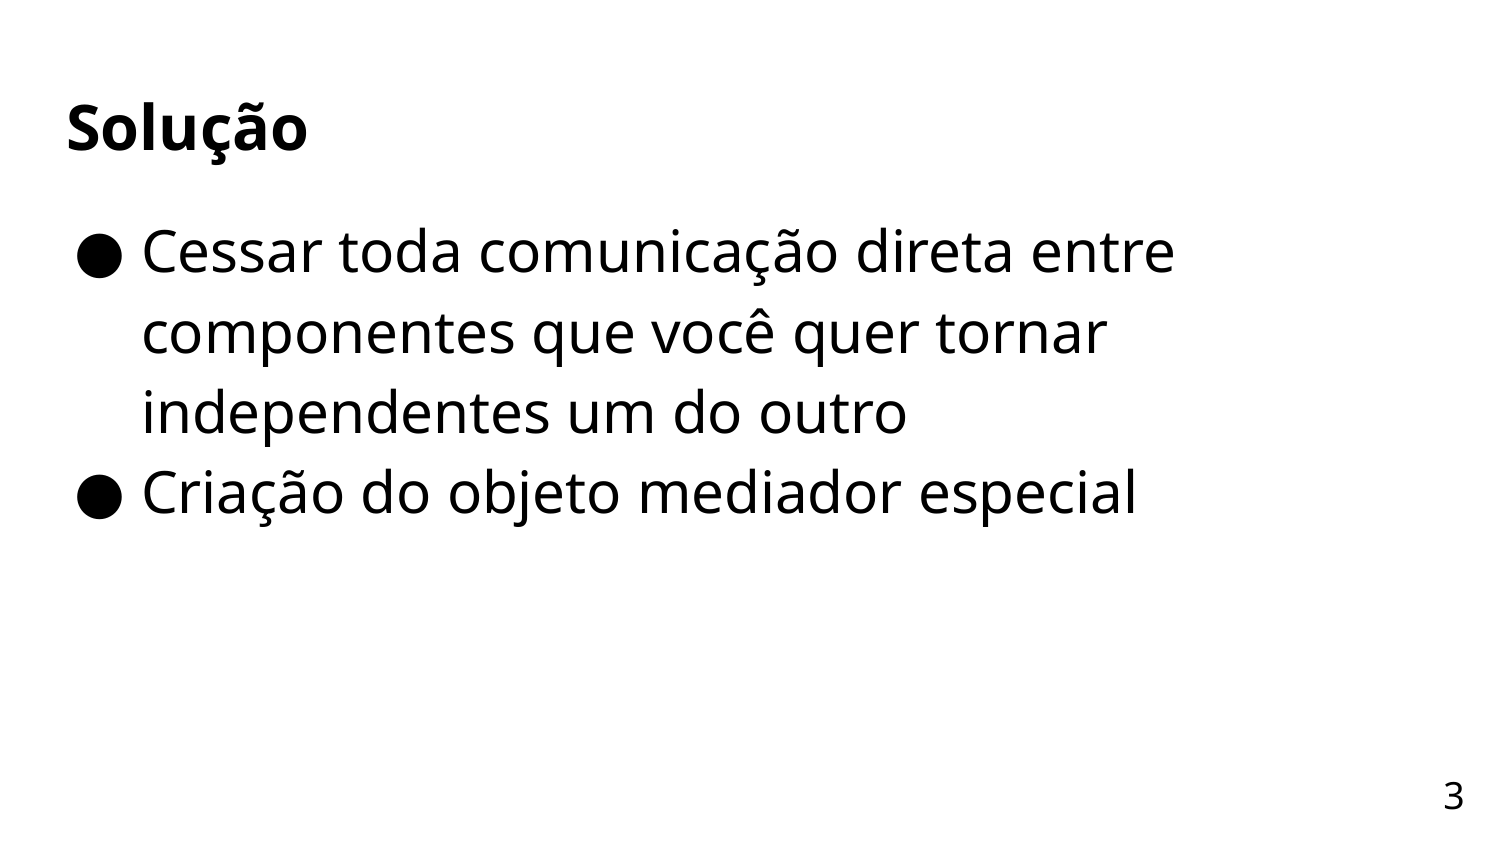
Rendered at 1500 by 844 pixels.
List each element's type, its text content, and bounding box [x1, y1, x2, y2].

slide_number ‹#› [1389, 764, 1480, 830]
list Cessar toda comunicação direta entre componentes que você quer tornar independentes um do outro Criação do objeto mediador especial [51, 189, 1449, 750]
title Solução [51, 72, 1449, 167]
